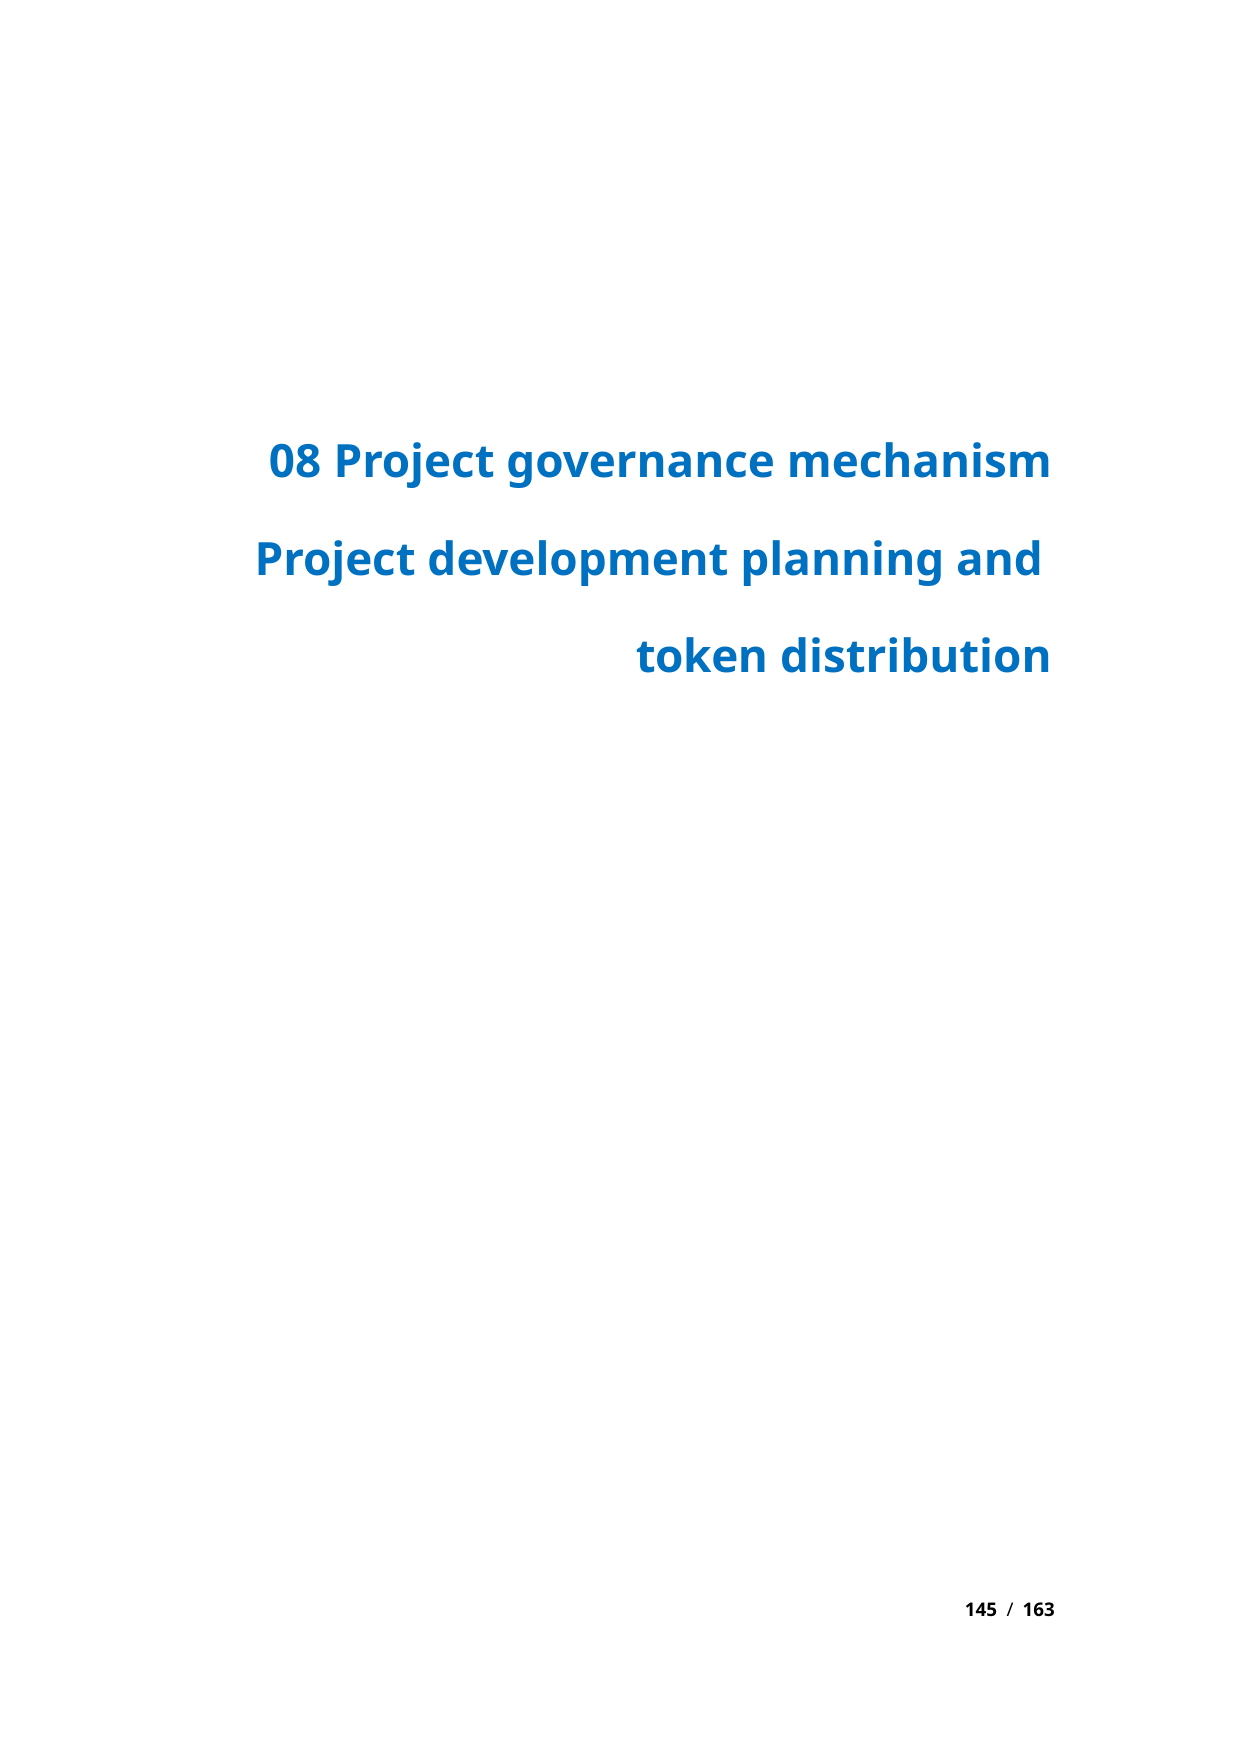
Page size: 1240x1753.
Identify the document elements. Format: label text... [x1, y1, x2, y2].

text_box 145 / 163 [964, 1601, 1082, 1621]
text_box 08 Project governance mechanism Project development planning and token distribution [254, 426, 1173, 683]
